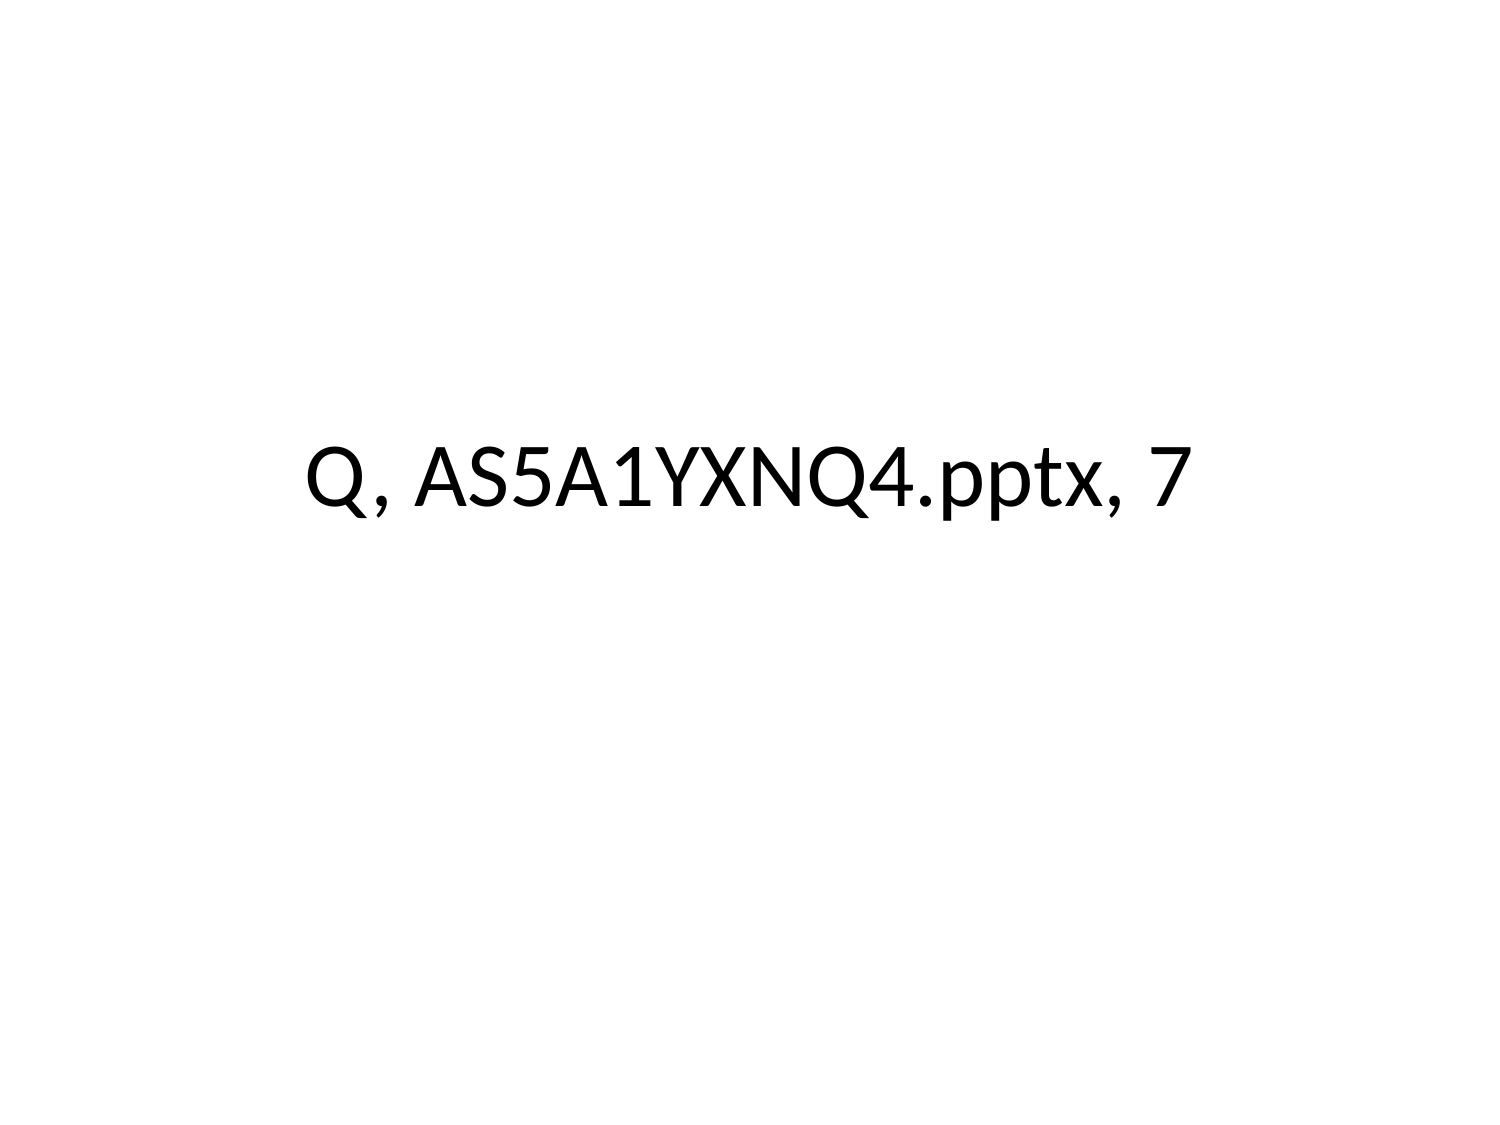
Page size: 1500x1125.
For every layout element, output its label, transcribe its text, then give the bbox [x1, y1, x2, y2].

title Q, AS5A1YXNQ4.pptx, 7 [112, 349, 1388, 591]
